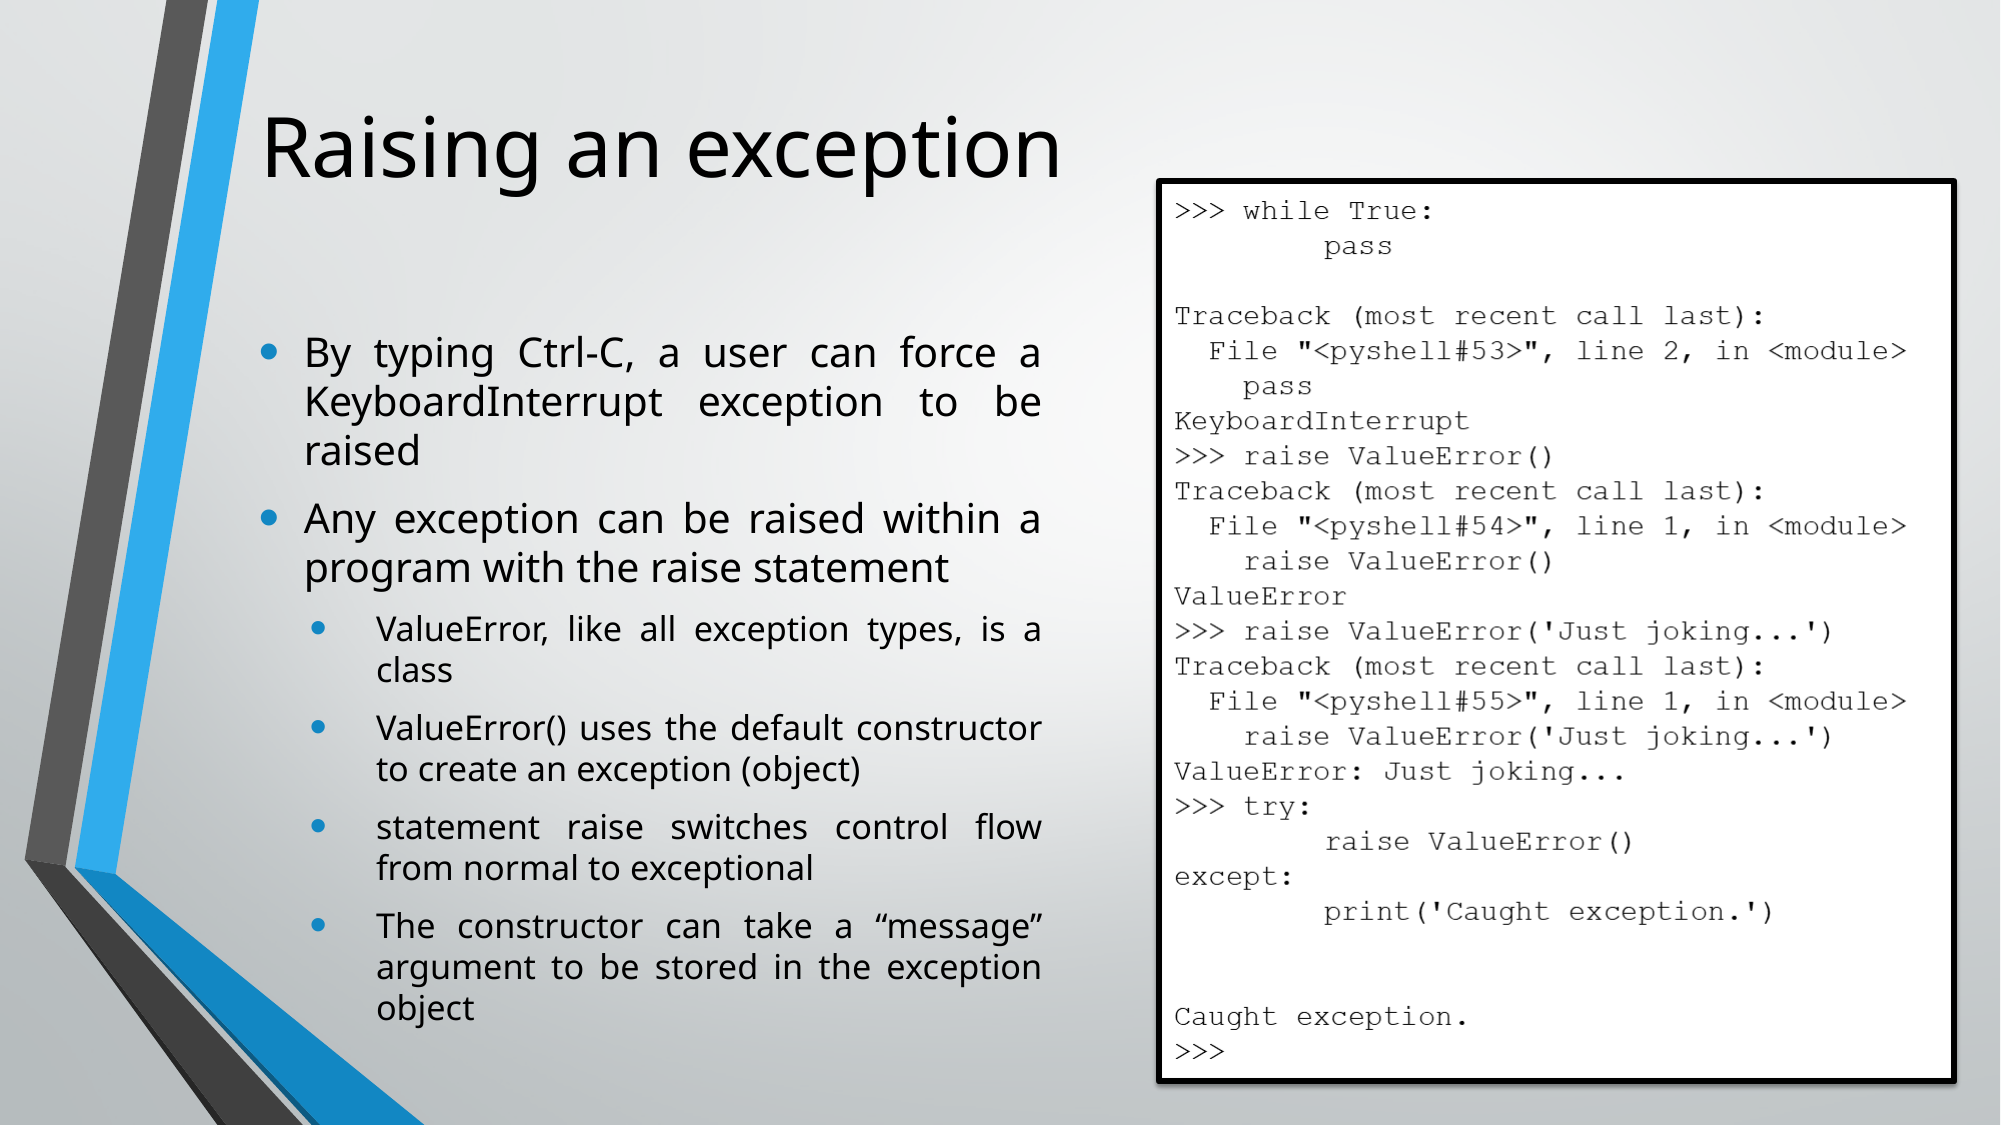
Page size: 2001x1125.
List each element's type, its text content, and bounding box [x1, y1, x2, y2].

list By typing Ctrl-C, a user can force a KeyboardInterrupt exception to be raised Any exception can be raised within a program with the raise statement ValueError, like all exception types, is a class ValueError() uses the default constructor to create an exception (object) statement raise switches control flow from normal to exceptional The constructor can take a “message” argument to be stored in the exception object [243, 313, 1058, 1040]
picture [1149, 174, 1964, 1099]
title Raising an exception [203, 0, 1122, 288]
